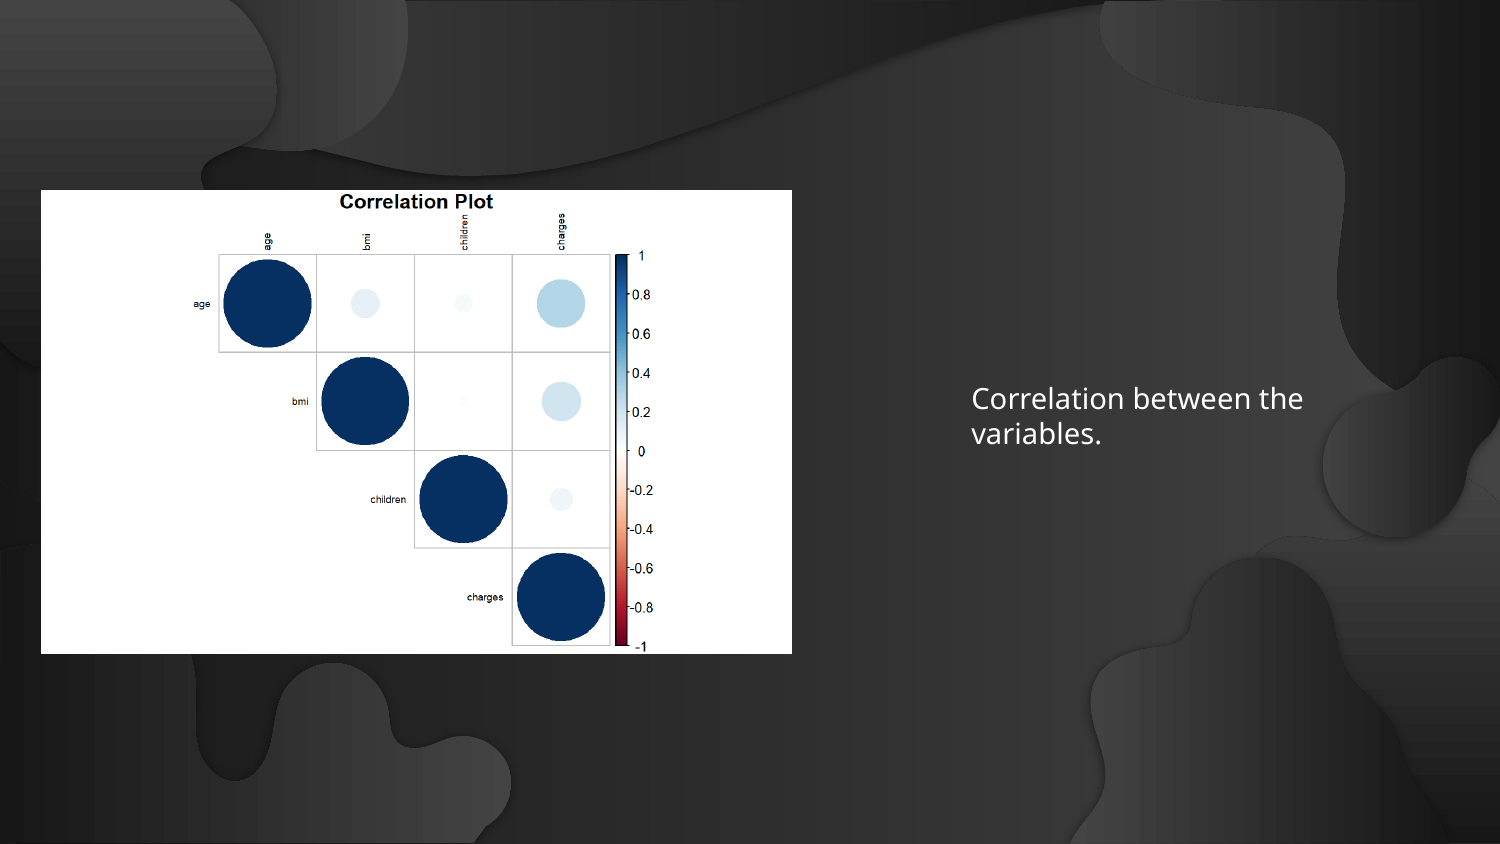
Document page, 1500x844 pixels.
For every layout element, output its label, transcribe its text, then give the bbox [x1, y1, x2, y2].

text_box Correlation between the variables. [956, 364, 1393, 560]
picture [41, 189, 793, 654]
